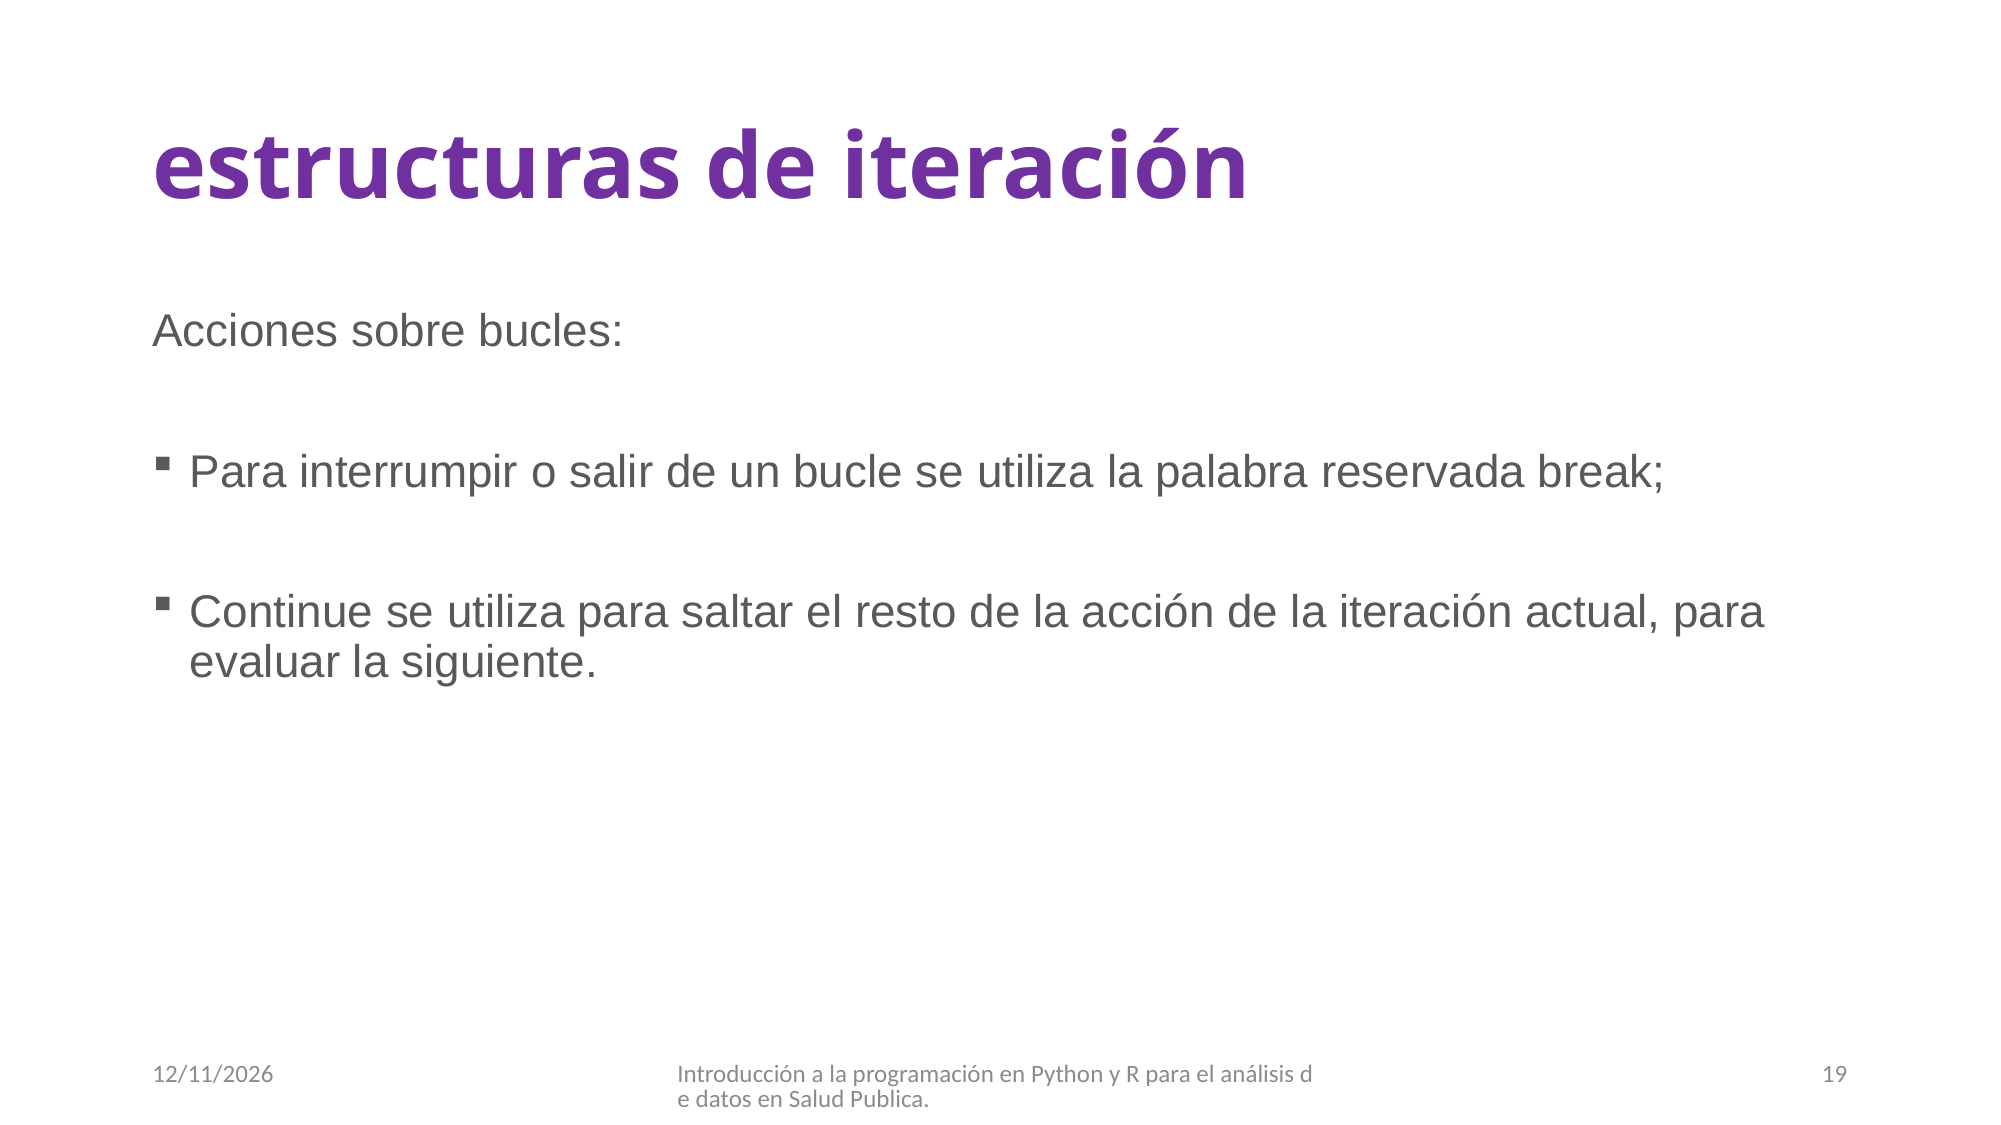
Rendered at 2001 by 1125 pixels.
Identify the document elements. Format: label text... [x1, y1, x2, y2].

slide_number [137, 1042, 588, 1103]
list Acciones sobre bucles: Para interrumpir o salir de un bucle se utiliza la palabra reservada break; Continue se utiliza para saltar el resto de la acción de la iteración actual, para evaluar la siguiente. [137, 299, 1863, 1014]
footer Introducción a la programación en Python y R para el análisis de datos en Salud Publica. [662, 1042, 1338, 1103]
title estructuras de iteración [137, 59, 1863, 278]
slide_number 19 [1412, 1042, 1863, 1103]
